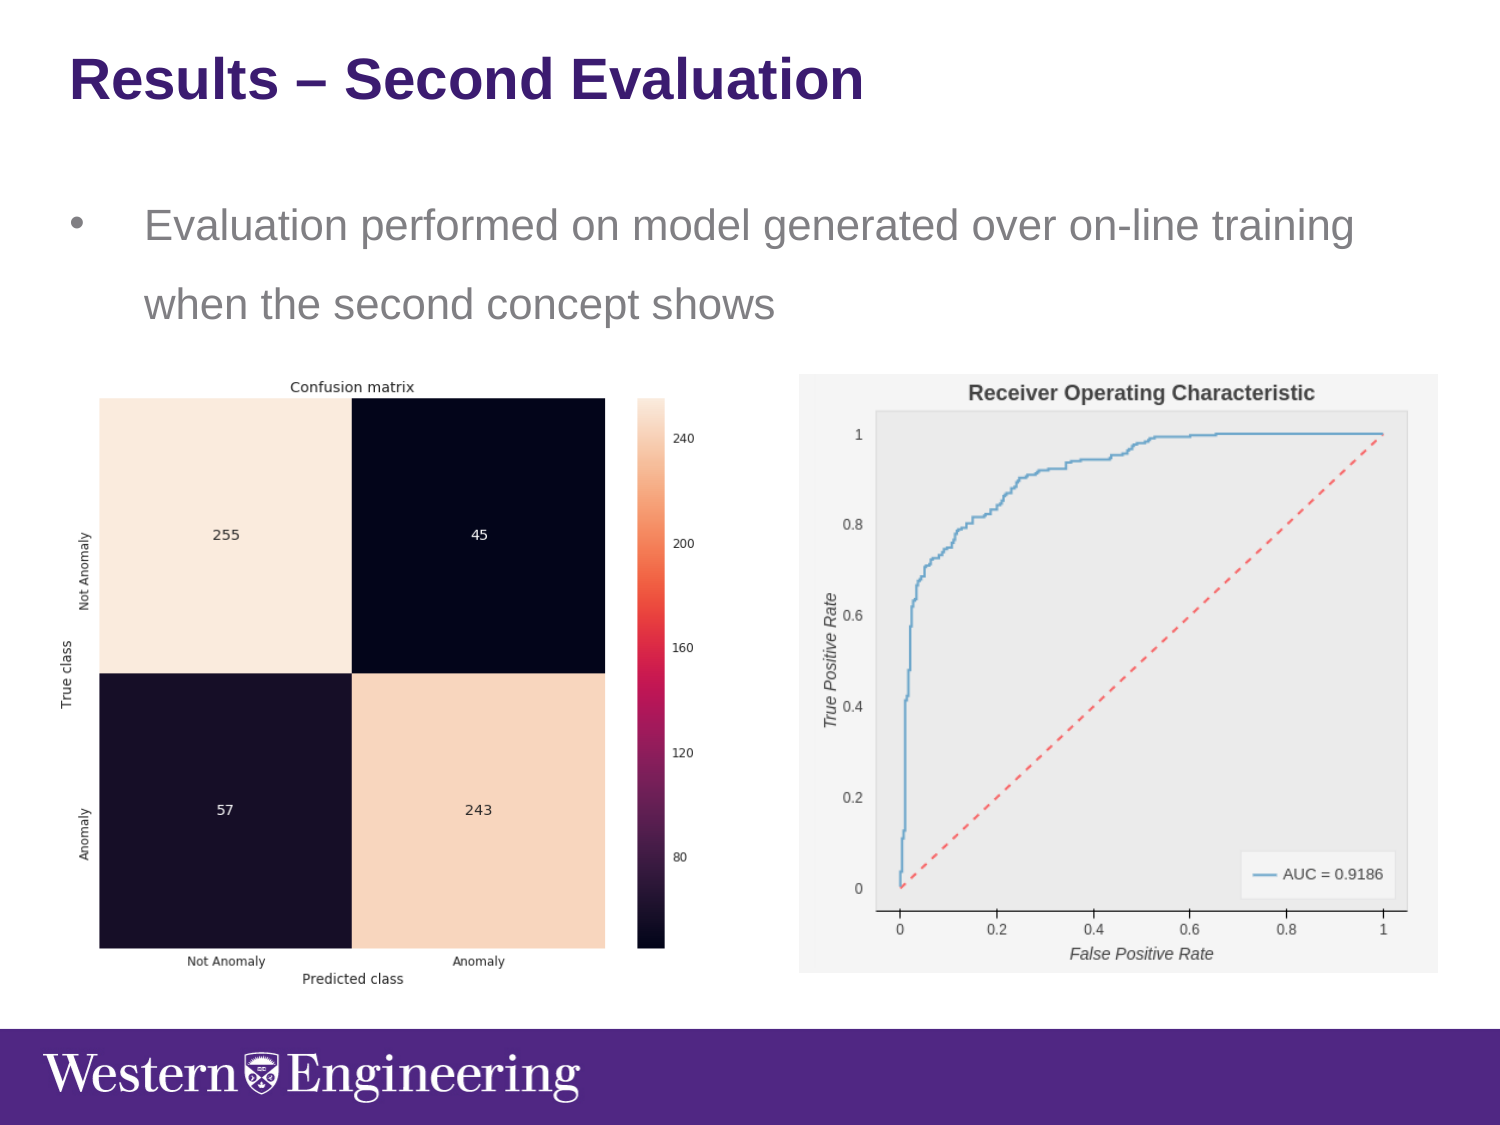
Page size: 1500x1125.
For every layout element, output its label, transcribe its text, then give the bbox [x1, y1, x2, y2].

text_box Evaluation performed on model generated over on-line training when the second concept shows [54, 163, 1413, 846]
text_box Results – Second Evaluation [54, 34, 1467, 119]
picture [0, 0, 1500, 1125]
